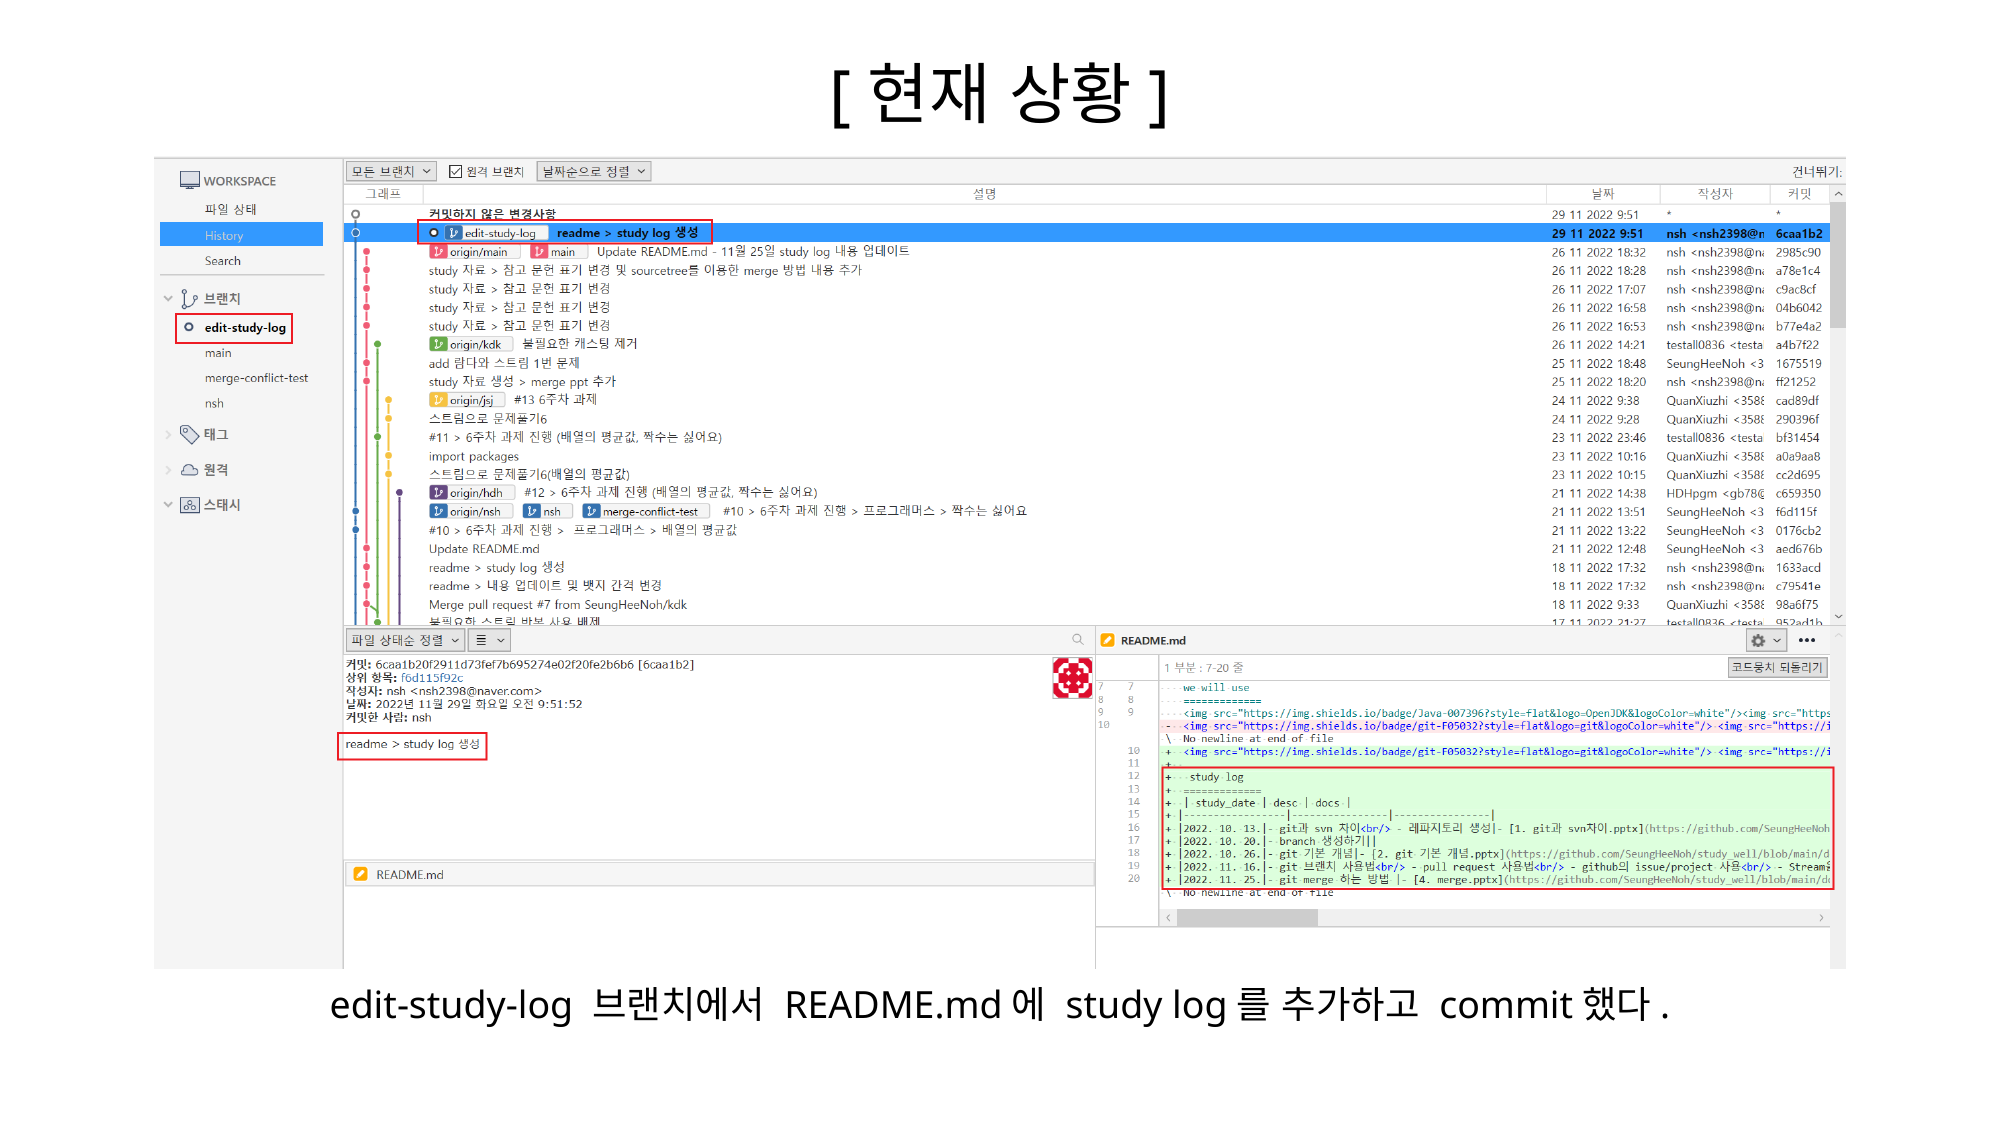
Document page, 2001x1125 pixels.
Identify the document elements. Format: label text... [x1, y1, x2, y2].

text_box [현재 상황] [814, 45, 1186, 140]
text_box edit-study-log 브랜치에서 README.md에 study log를 추가하고 commit했다. [314, 973, 1685, 1034]
picture [154, 156, 1846, 969]
